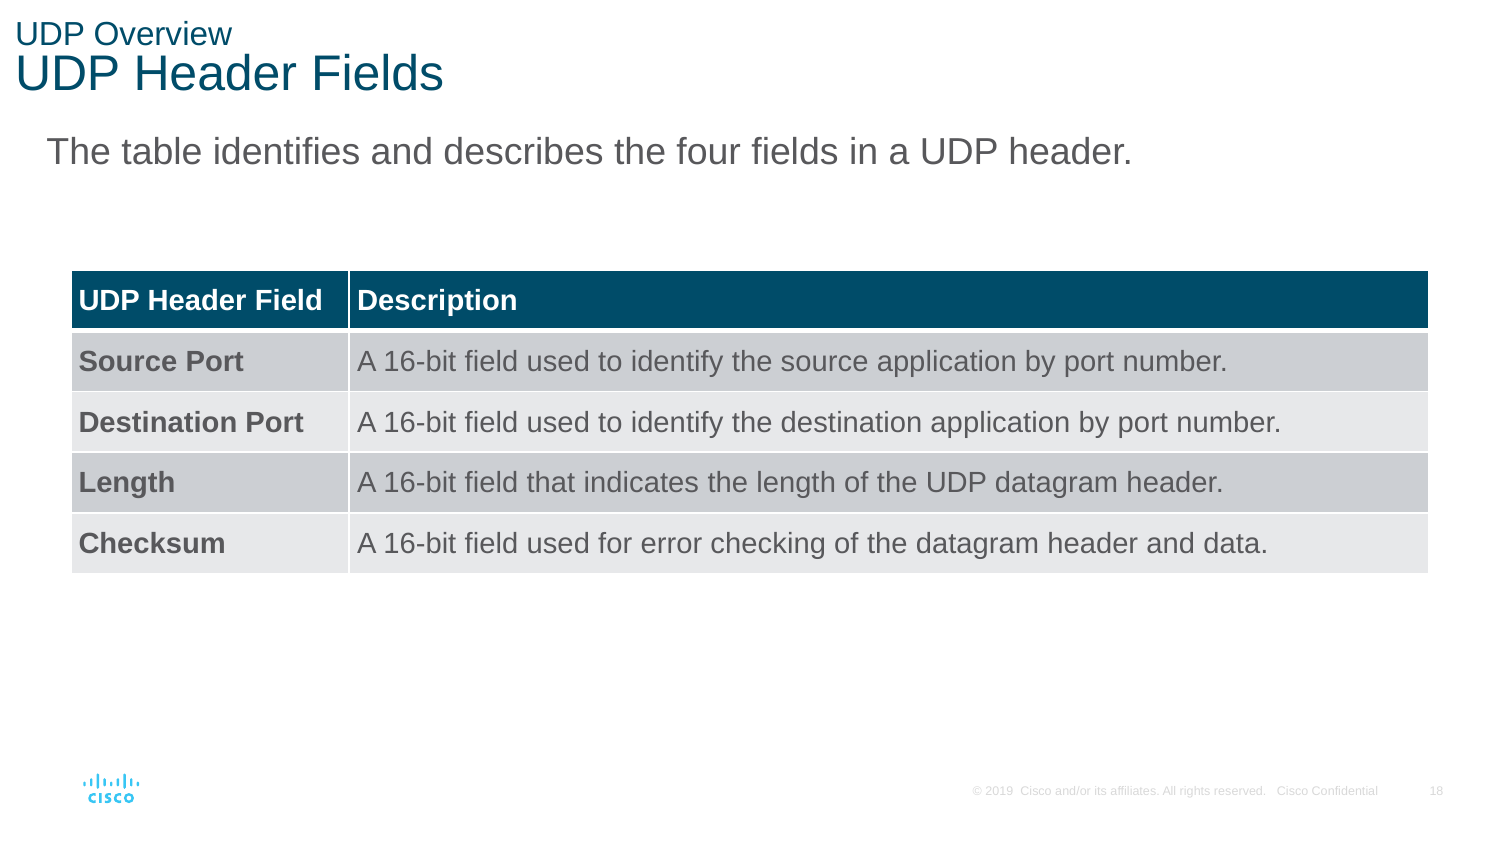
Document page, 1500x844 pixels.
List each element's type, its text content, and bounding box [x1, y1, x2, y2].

table_cell Checksum [72, 514, 348, 573]
table_header Description [350, 271, 1428, 328]
table_cell Length [72, 453, 348, 512]
table_cell A 16-bit field that indicates the length of the UDP datagram header. [350, 453, 1428, 512]
table_cell A 16-bit field used to identify the source application by port number. [350, 333, 1428, 391]
title UDP Overview UDP Header Fields [0, 0, 1369, 121]
text_box The table identifies and describes the four fields in a UDP header. [31, 120, 1234, 180]
table_cell Source Port [72, 333, 348, 391]
table_cell A 16-bit field used to identify the destination application by port number. [350, 392, 1428, 451]
table_cell A 16-bit field used for error checking of the datagram header and data. [350, 514, 1428, 573]
table_cell Destination Port [72, 392, 348, 451]
table_header UDP Header Field [72, 271, 348, 328]
